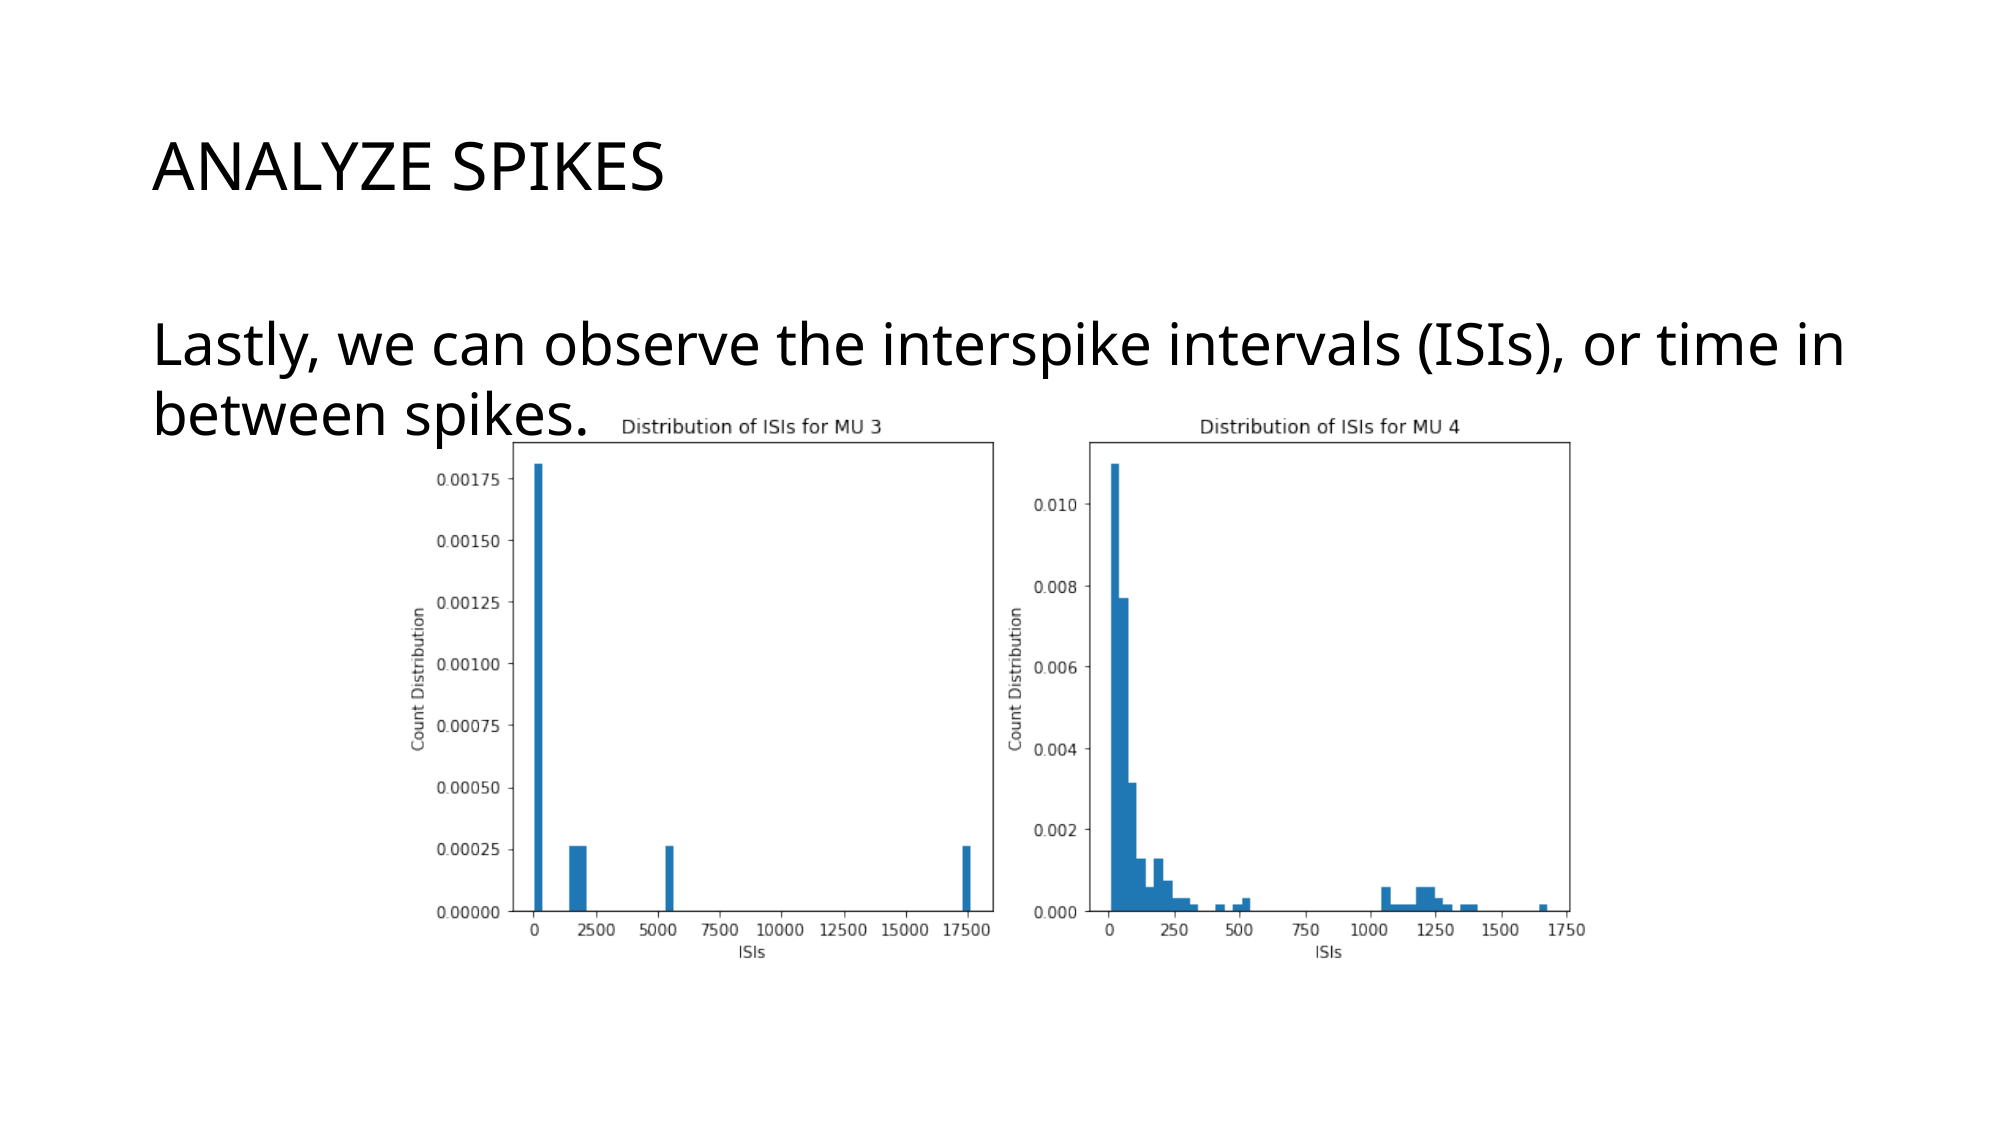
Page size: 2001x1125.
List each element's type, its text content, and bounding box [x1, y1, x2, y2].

text_box Lastly, we can observe the interspike intervals (ISIs), or time in between spikes. [137, 299, 1863, 455]
picture [402, 408, 1598, 971]
title ANALYZE SPIKES [137, 59, 1863, 278]
